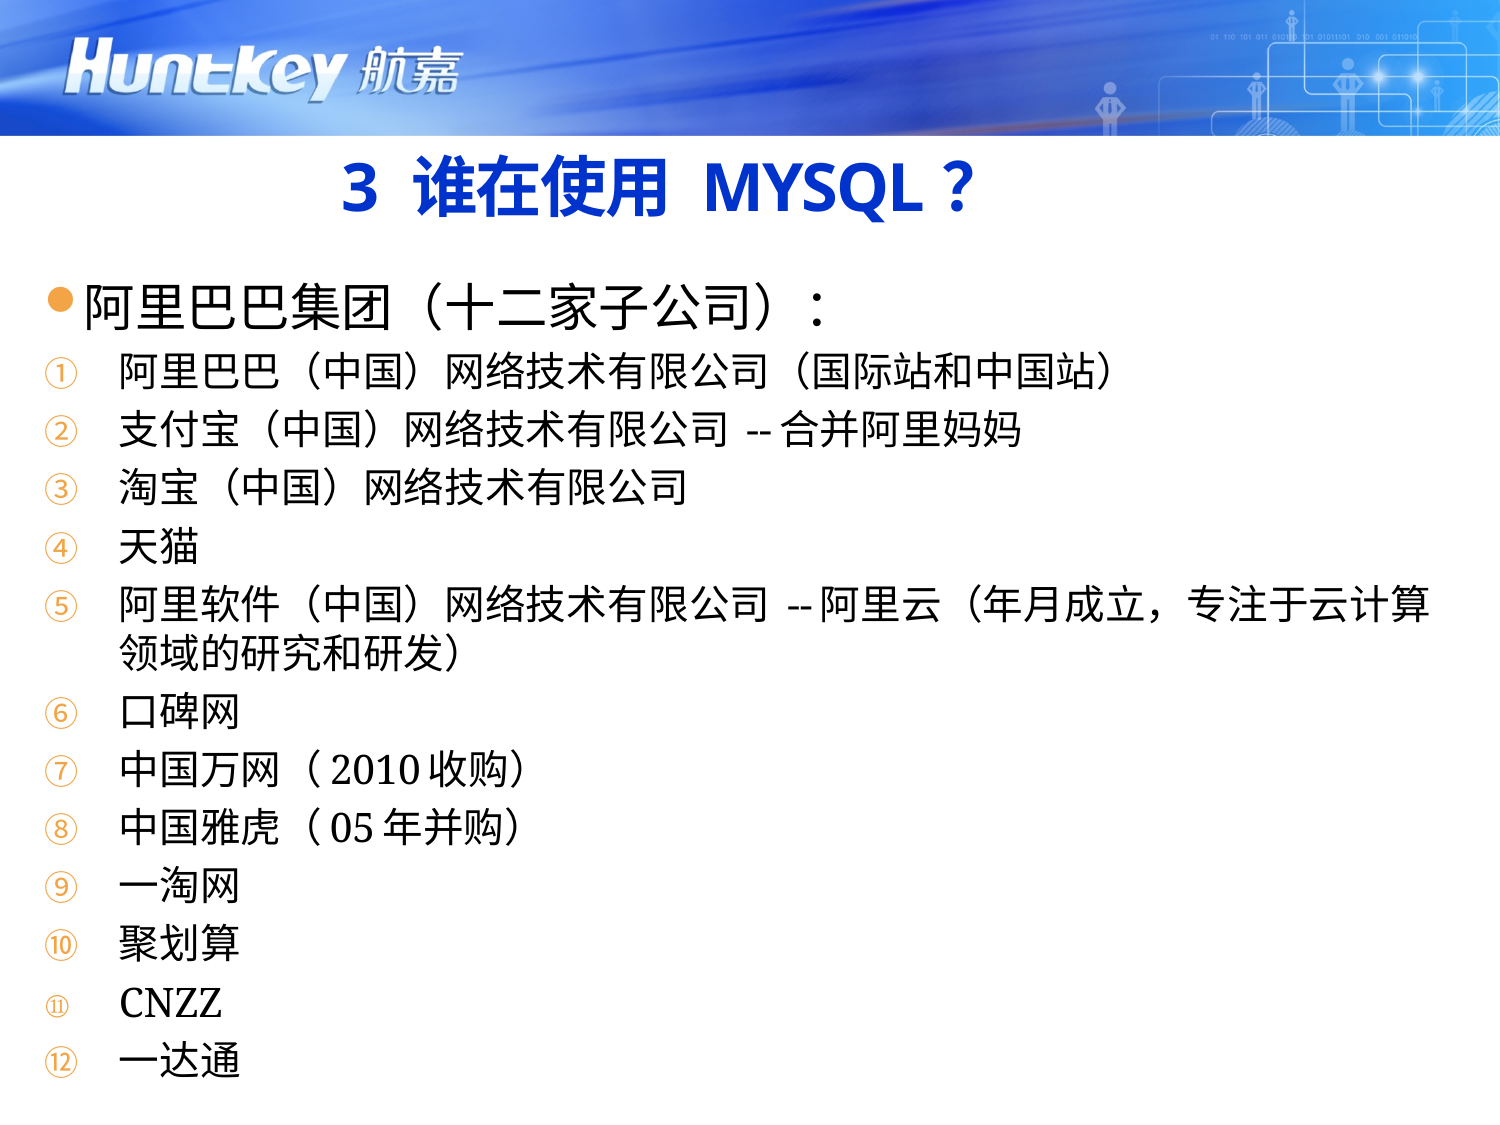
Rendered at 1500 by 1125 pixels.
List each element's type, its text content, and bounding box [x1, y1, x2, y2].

title 3 谁在使用 MYSQL？ [0, 137, 1350, 245]
list 阿里巴巴集团（十二家子公司）： 阿里巴巴（中国）网络技术有限公司（国际站和中国站） 支付宝（中国）网络技术有限公司 --合并阿里妈妈 淘宝（中国）网络技术有限公司 天猫 阿里软件（中国）网络技术有限公司 --阿里云（年月成立，专注于云计算领域的研究和研发） 口碑网 中国万网（2010收购） 中国雅虎（05年并购） 一淘网 聚划算 CNZZ 一达通 [29, 267, 1471, 1094]
picture [0, 0, 1500, 1125]
